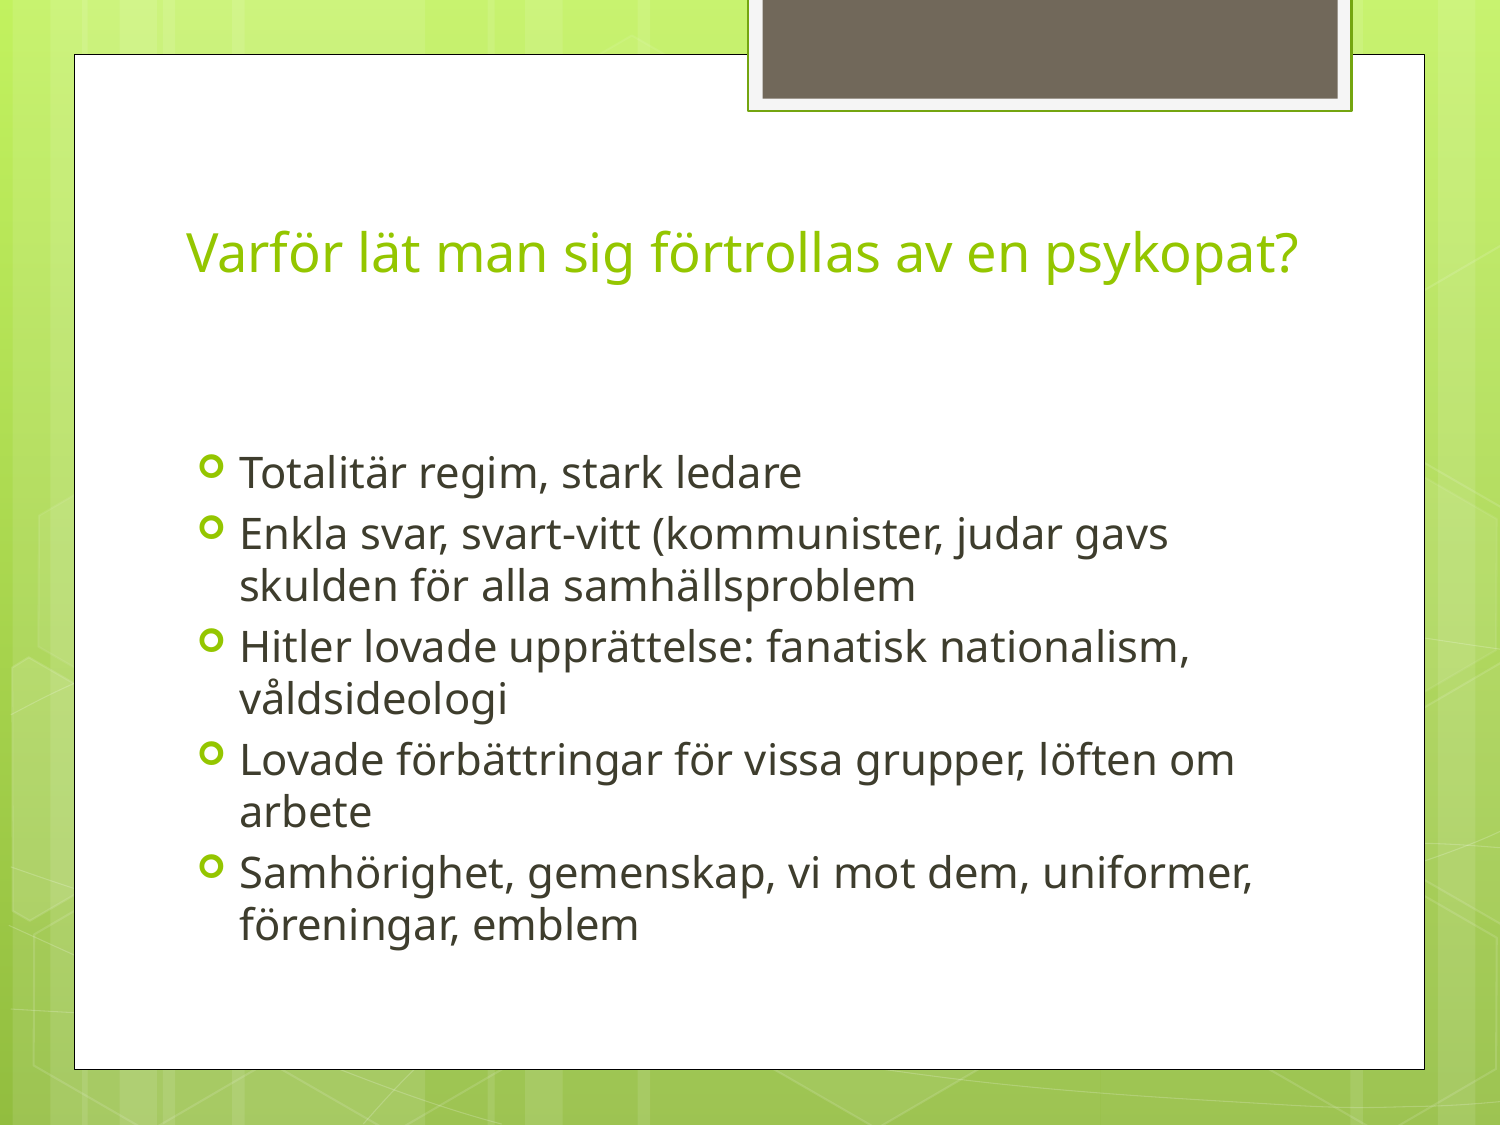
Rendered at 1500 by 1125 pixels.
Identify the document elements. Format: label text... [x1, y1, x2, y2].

title Varför lät man sig förtrollas av en psykopat? [171, 168, 1324, 357]
list Totalitär regim, stark ledare Enkla svar, svart-vitt (kommunister, judar gavs skulden för alla samhällsproblem Hitler lovade upprättelse: fanatisk nationalism, våldsideologi Lovade förbättringar för vissa grupper, löften om arbete Samhörighet, gemenskap, vi mot dem, uniformer, föreningar, emblem [171, 381, 1283, 957]
